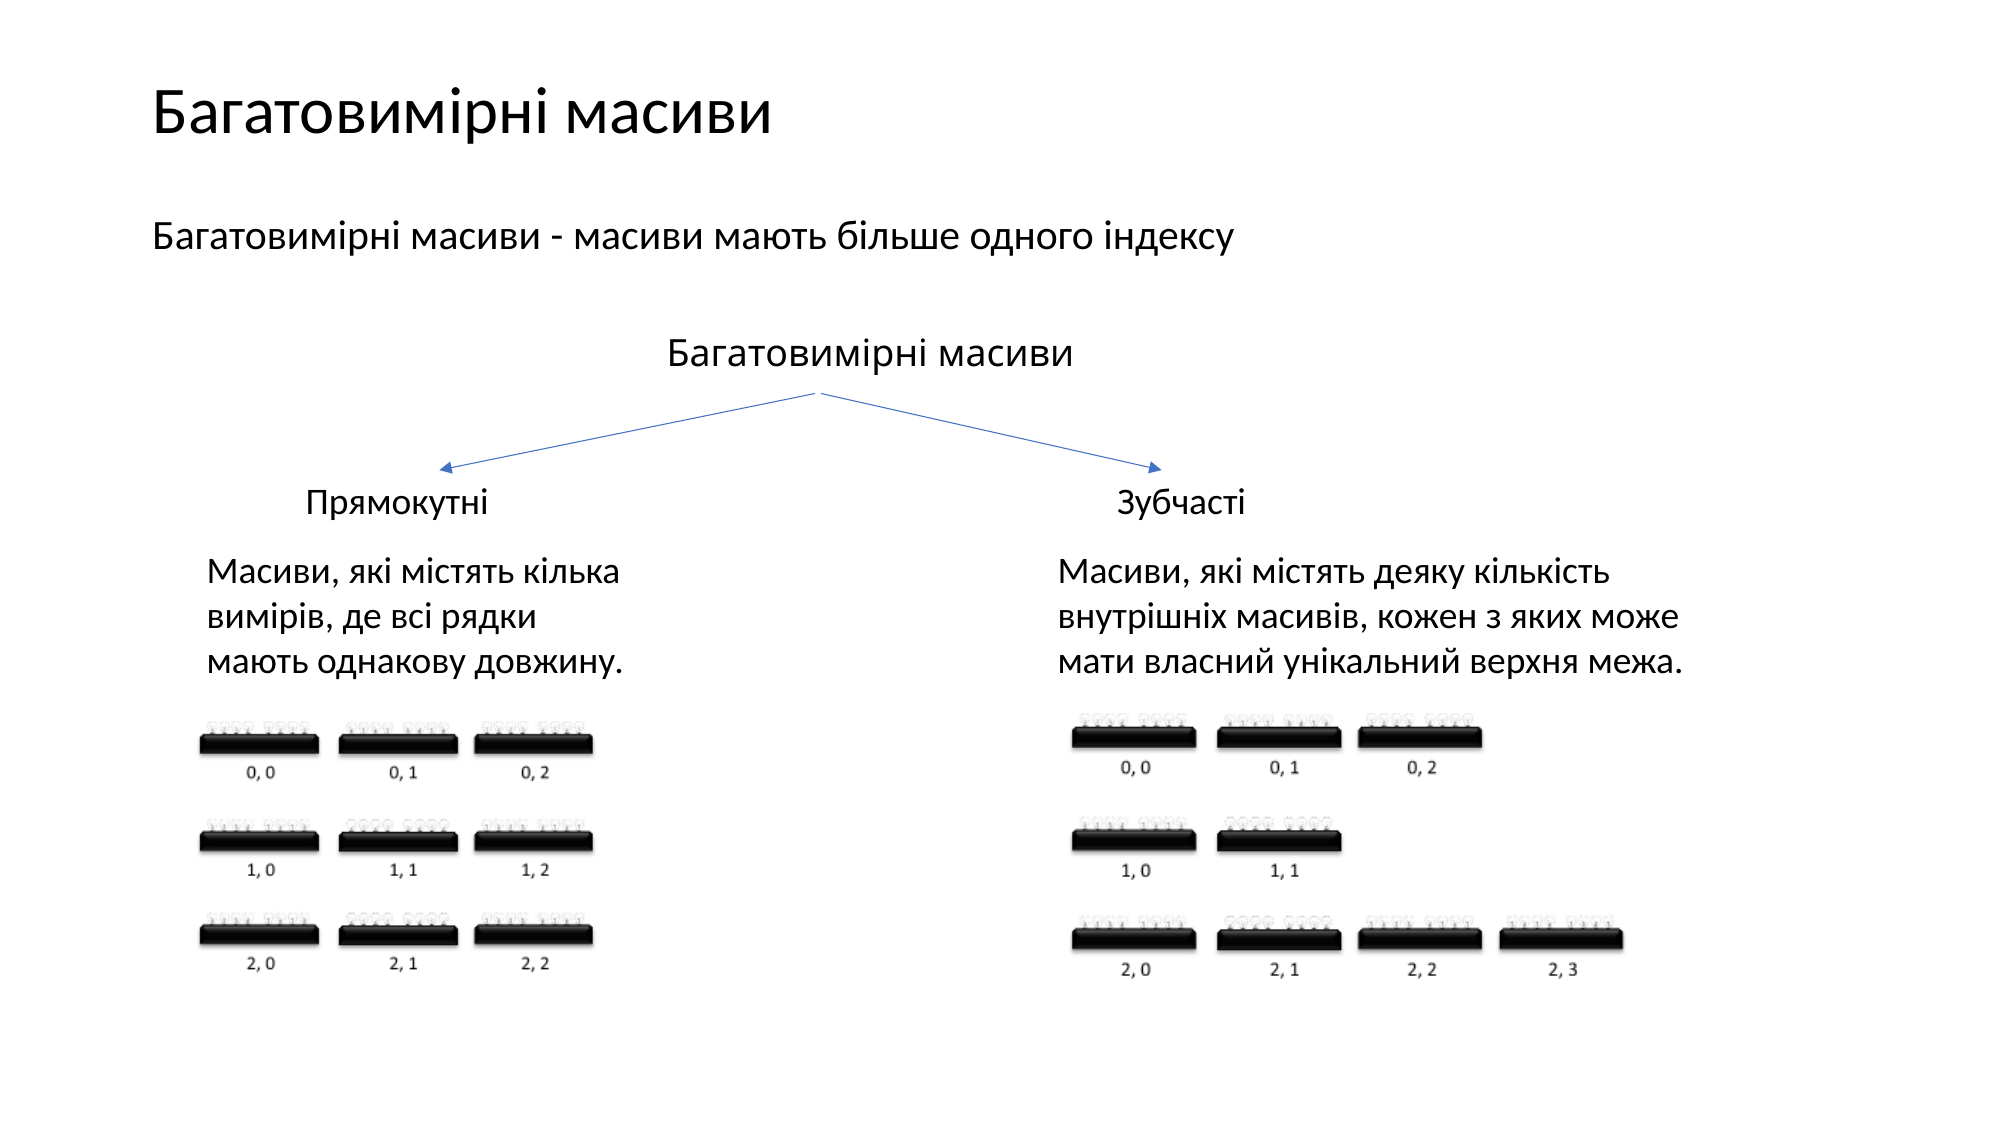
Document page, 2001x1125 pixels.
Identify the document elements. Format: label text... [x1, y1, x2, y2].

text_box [821, 393, 1162, 471]
text_box Багатовимірні масиви - масиви мають більше одного індексу [137, 206, 1863, 920]
text_box Масиви, які містять кілька вимірів, де всі рядки мають однакову довжину. [191, 538, 642, 689]
text_box Масиви, які містять деяку кількість внутрішніх масивів, кожен з яких може мати власний унікальний верхня межа. [1042, 538, 1759, 689]
text_box Багатовимірні масиви​ [651, 321, 1102, 382]
text_box Прямокутні [290, 469, 741, 530]
text_box Багатовимірні масиви [137, 59, 1863, 165]
picture [1062, 703, 1642, 1006]
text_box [439, 393, 816, 471]
picture [176, 703, 627, 1005]
text_box Зубчасті [1102, 469, 1553, 530]
